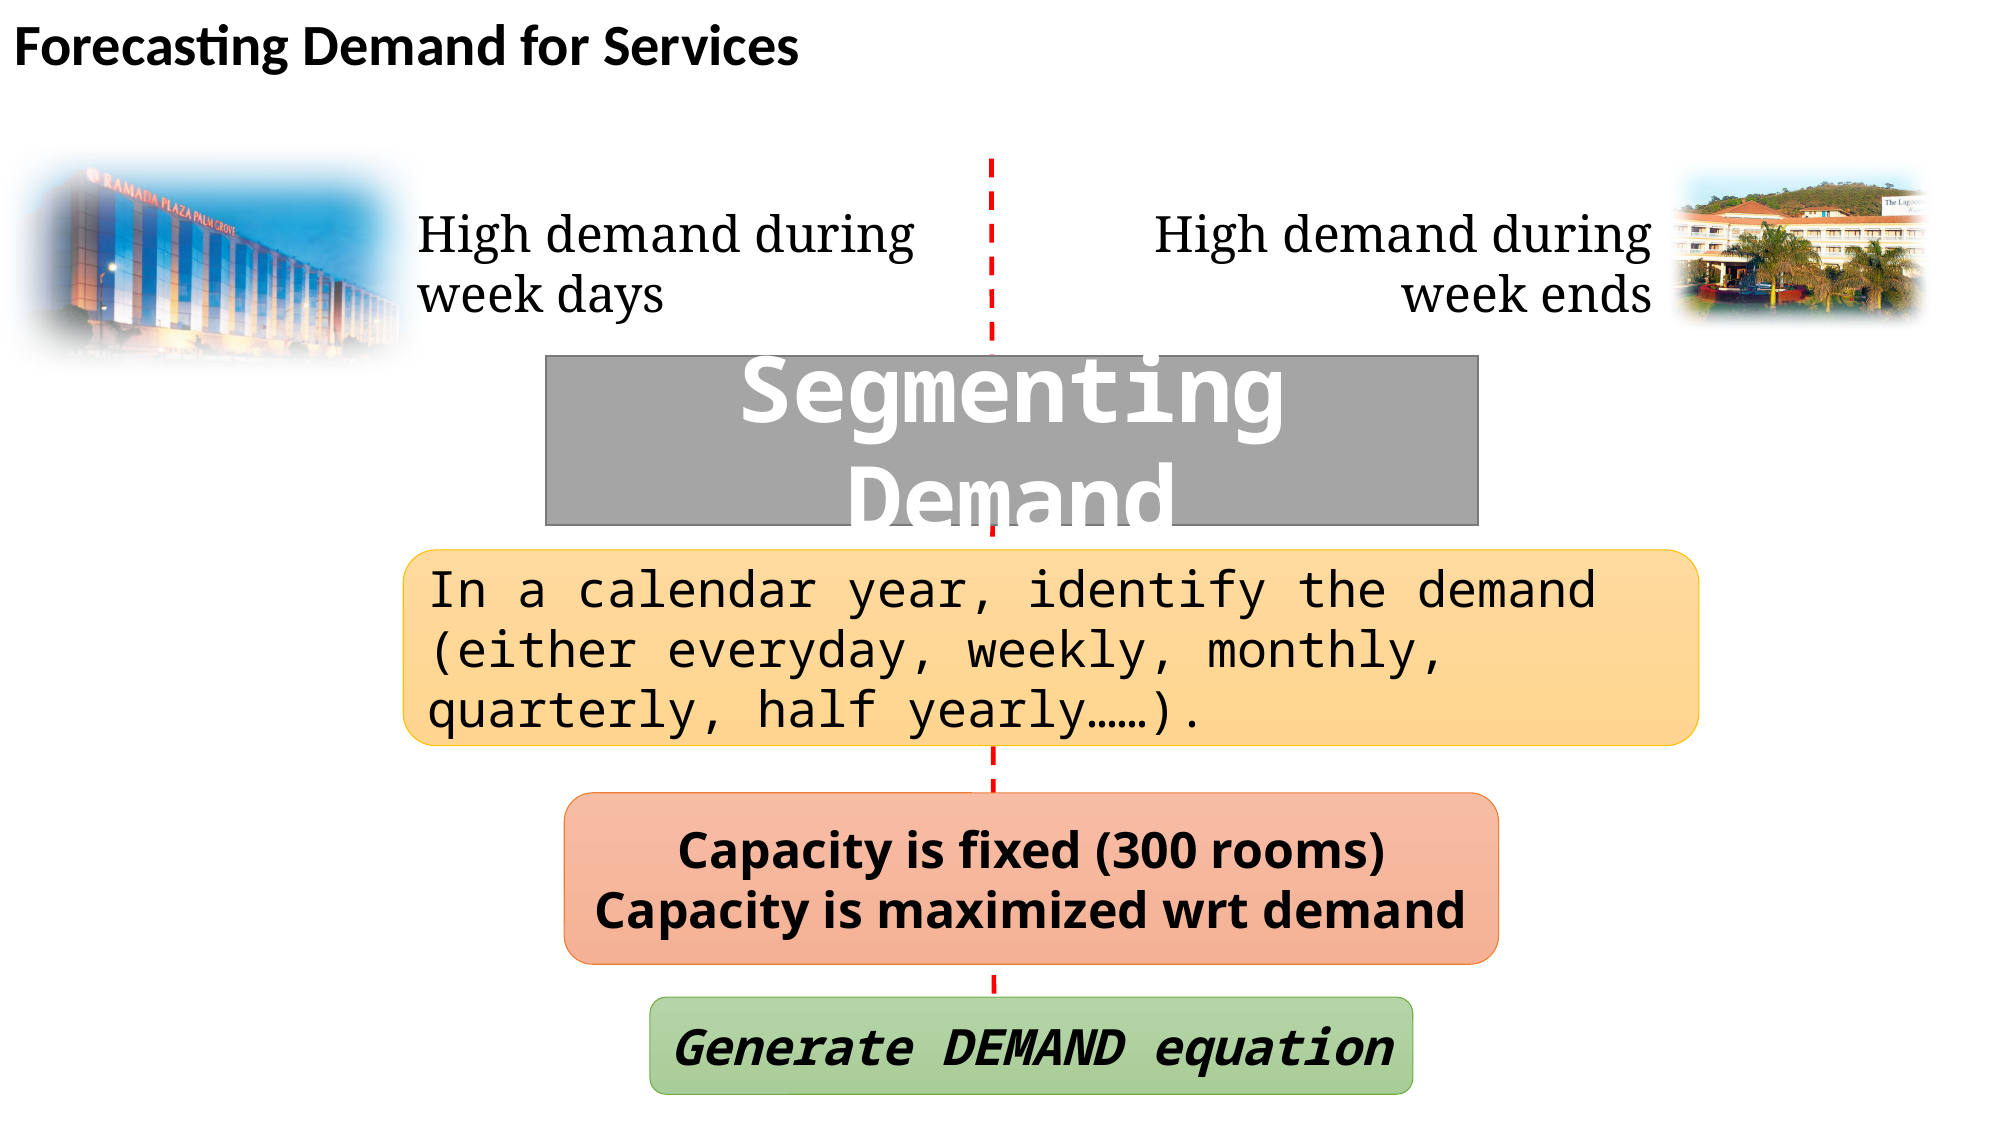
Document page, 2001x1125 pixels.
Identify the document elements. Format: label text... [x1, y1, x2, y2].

text_box High demand during week days [429, 195, 959, 330]
picture [0, 140, 429, 378]
text_box In a calendar year, identify the demand (either everyday, weekly, monthly, quarterly, half yearly……). [402, 549, 991, 747]
picture [1667, 158, 1933, 332]
text_box Segmenting Demand [995, 355, 1479, 526]
text_box Generate DEMAND equation [995, 996, 1414, 1095]
text_box High demand during week ends [1111, 195, 1667, 330]
text_box Capacity is fixed (300 rooms) Capacity is maximized wrt demand [563, 792, 991, 965]
text_box In a calendar year, identify the demand (either everyday, weekly, monthly, quarterly, half yearly……). [995, 549, 1700, 747]
text_box Segmenting Demand [545, 355, 991, 526]
text_box Generate DEMAND equation [649, 996, 991, 1095]
text_box Forecasting Demand for Services [0, 0, 832, 85]
text_box Capacity is fixed (300 rooms) Capacity is maximized wrt demand [995, 792, 1500, 965]
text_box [991, 158, 995, 1095]
